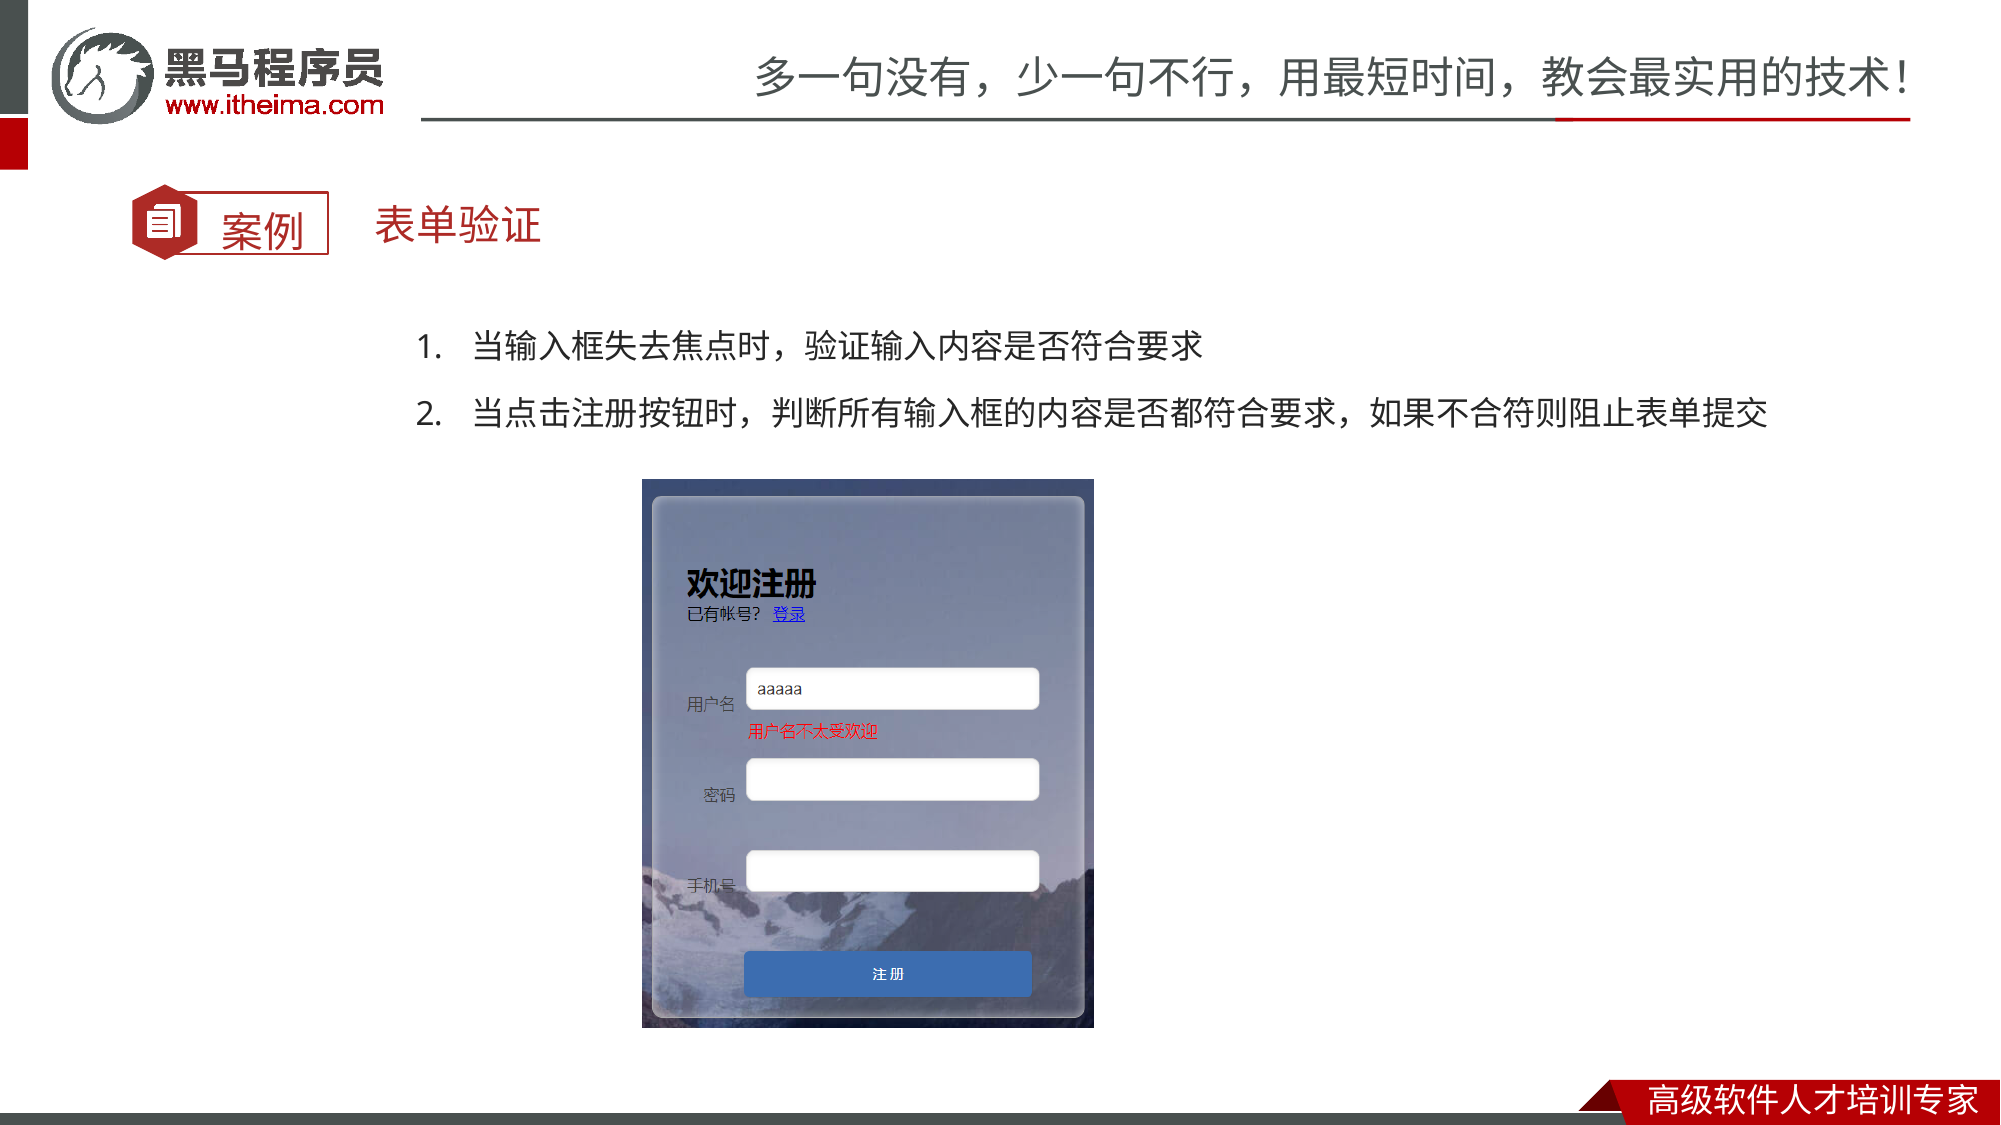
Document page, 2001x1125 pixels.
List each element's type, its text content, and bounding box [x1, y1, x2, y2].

picture [642, 478, 1094, 1028]
picture [147, 204, 181, 238]
list 当输入框失去焦点时，验证输入内容是否符合要求 当点击注册按钮时，判断所有输入框的内容是否都符合要求，如果不合符则阻止表单提交 [400, 297, 1849, 1071]
picture [50, 26, 384, 125]
list 表单验证 [360, 181, 1872, 266]
